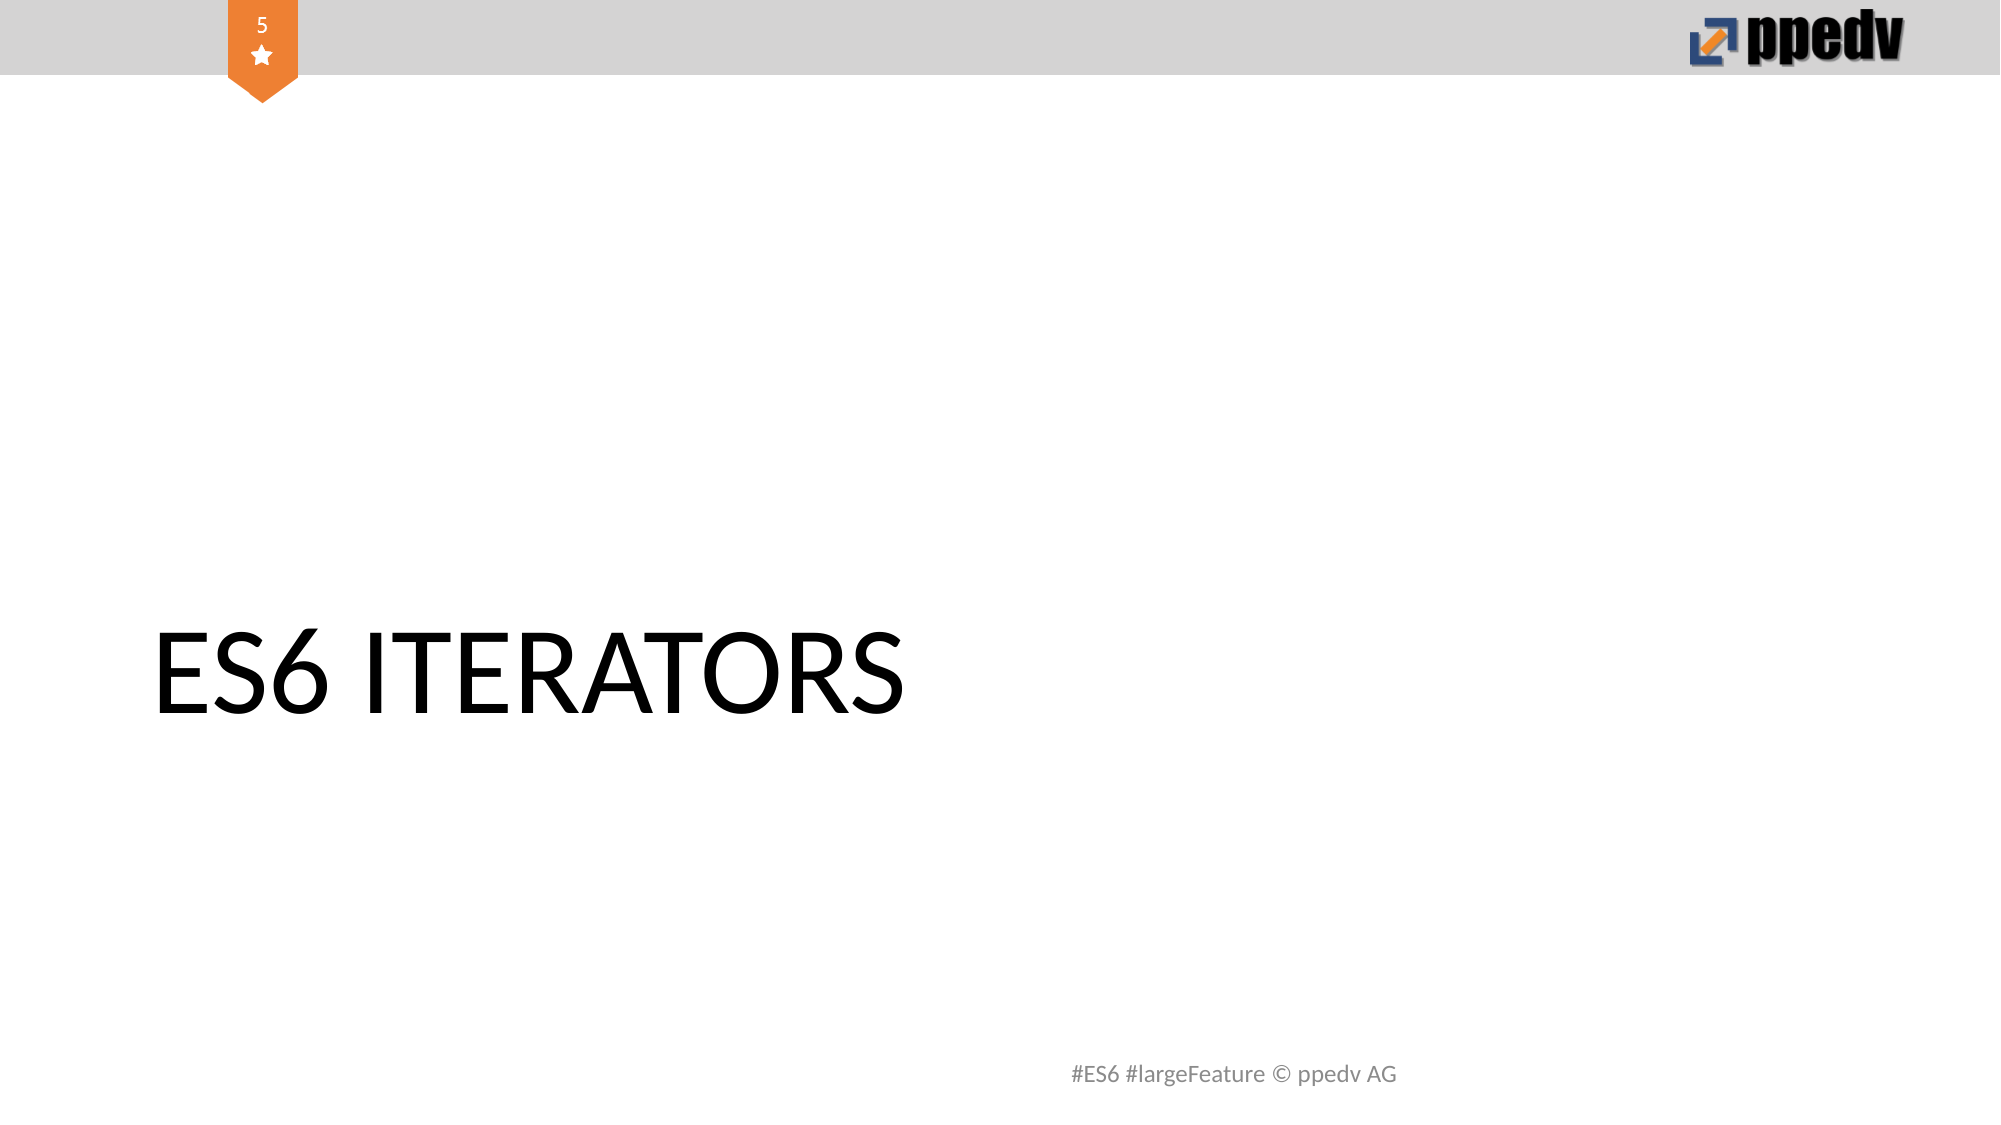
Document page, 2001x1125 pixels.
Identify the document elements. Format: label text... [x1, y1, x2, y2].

picture [0, 0, 2000, 104]
footer #ES6 #largeFeature © ppedv AG [137, 1042, 1413, 1103]
title ES6 ITERATORS [136, 280, 1862, 749]
